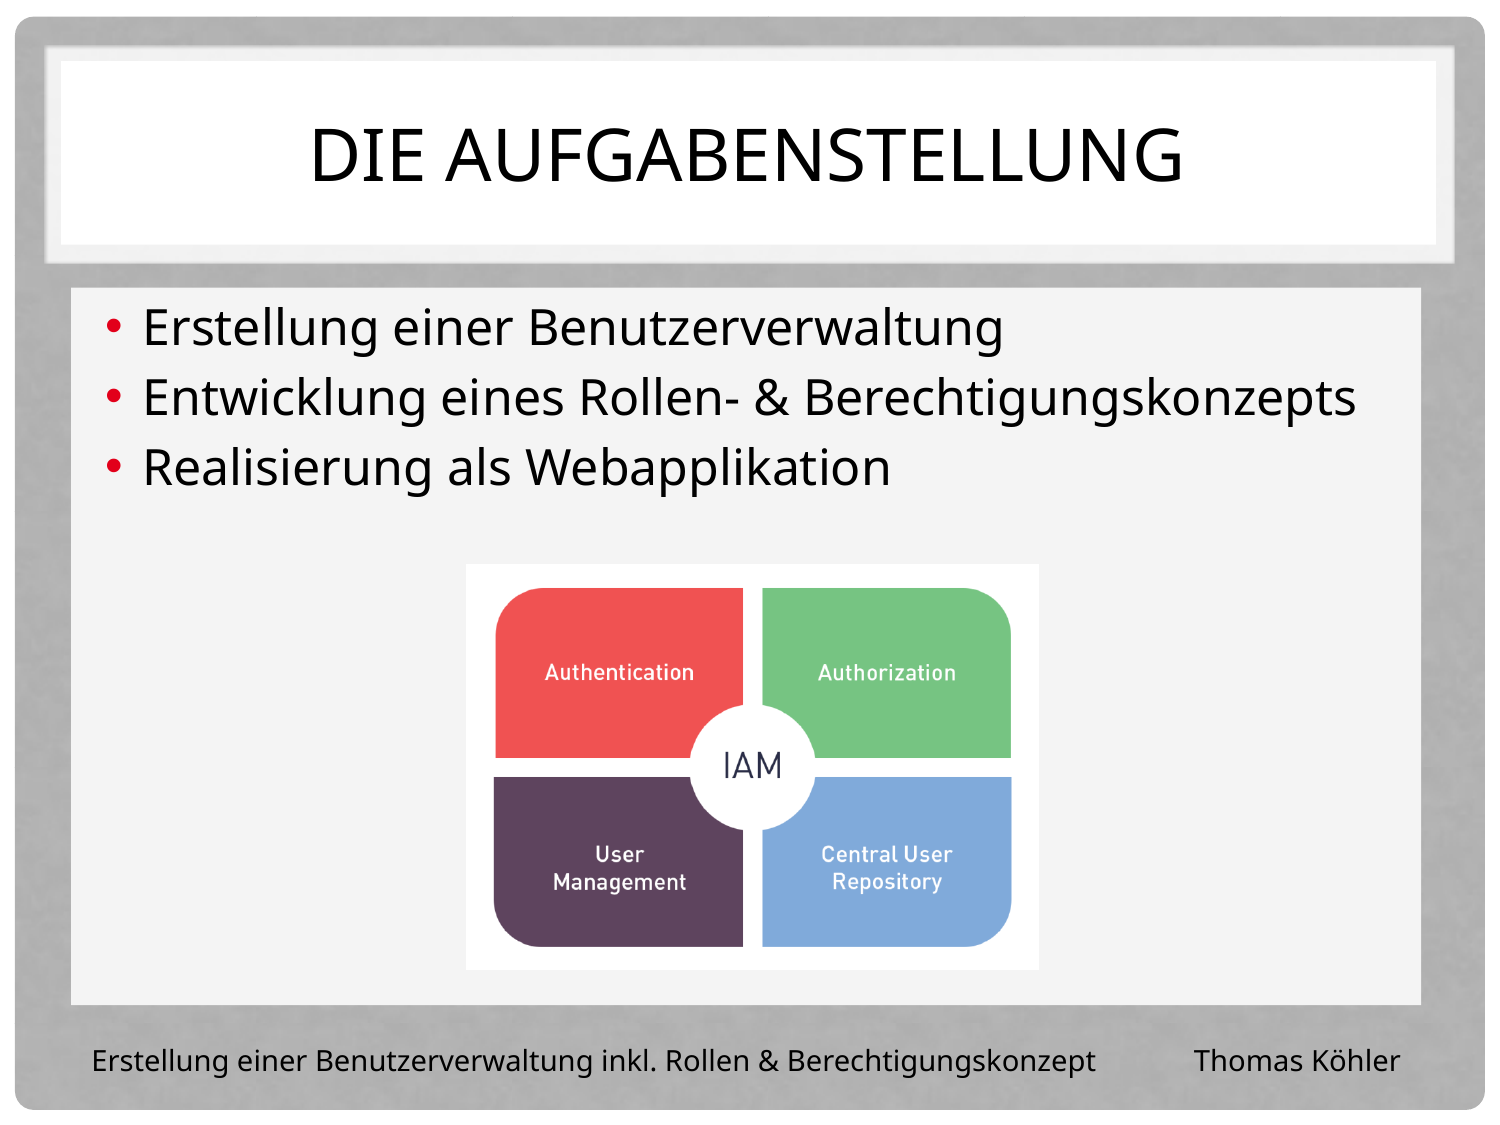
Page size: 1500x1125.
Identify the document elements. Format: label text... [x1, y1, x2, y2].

title Die Aufgabenstellung [69, 66, 1425, 238]
list Erstellung einer Benutzerverwaltung Entwicklung eines Rollen- & Berechtigungskonzepts Realisierung als Webapplikation [71, 287, 1422, 1006]
picture [466, 564, 1039, 971]
text_box Erstellung einer Benutzerverwaltung inkl. Rollen & Berechtigungskonzept Thomas Köhler [76, 1034, 1424, 1085]
